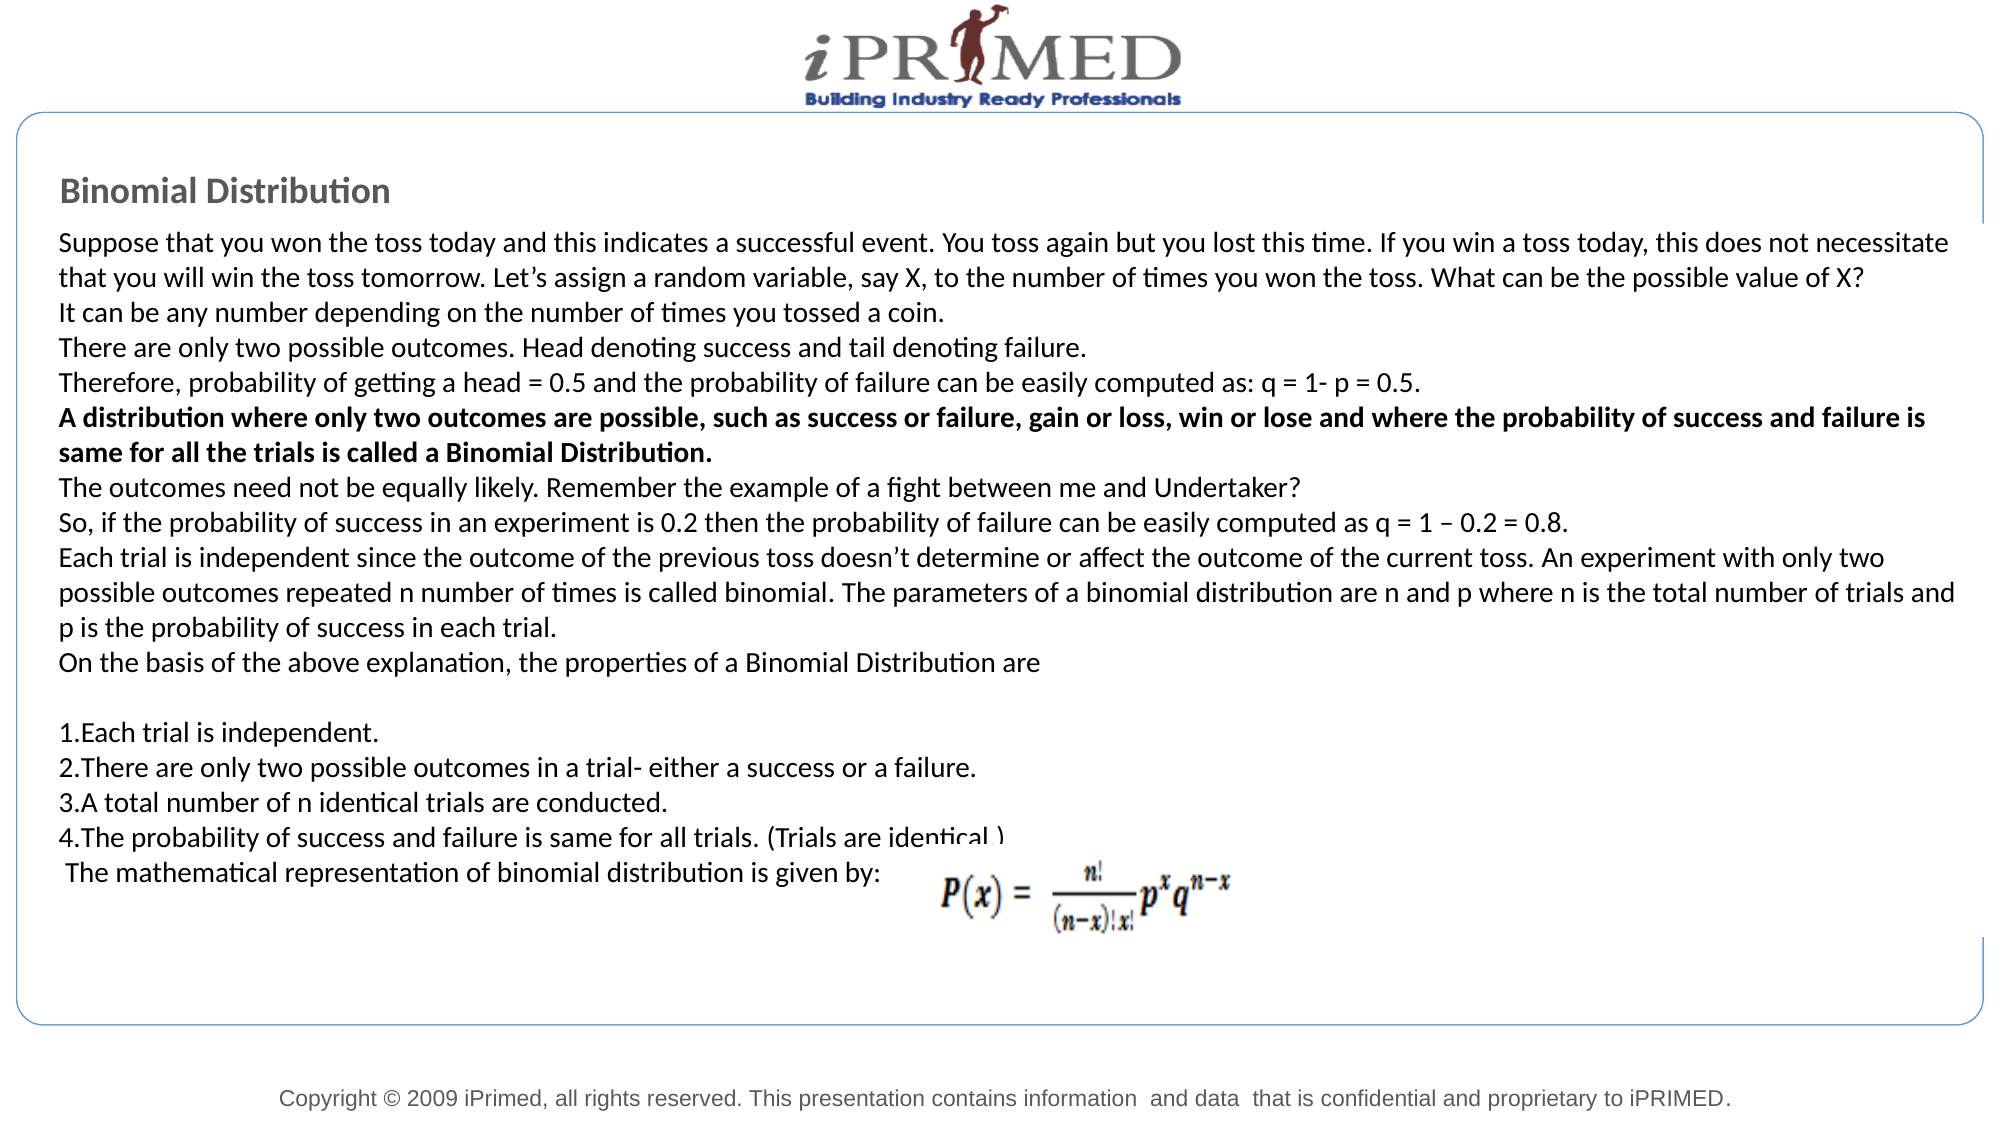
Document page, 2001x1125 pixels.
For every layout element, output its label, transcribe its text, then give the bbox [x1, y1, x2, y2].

picture [783, 0, 1200, 111]
text_box Binomial Distribution [45, 159, 407, 219]
picture [925, 844, 1275, 966]
text_box Suppose that you won the toss today and this indicates a successful event. You toss again but you lost this time. If you win a toss today, this does not necessitate that you will win the toss tomorrow. Let’s assign a random variable, say X, to the number of times you won the toss. What can be the possible value of X? It can be any number depending on the number of times you tossed a coin. There are only two possible outcomes. Head denoting success and tail denoting failure. Therefore, probability of getting a head = 0.5 and the probability of failure can be easily computed as: q = 1- p = 0.5. A distribution where only two outcomes are possible, such as success or failure, gain or loss, win or lose and where the probability of success and failure is same for all the trials is called a Binomial Distribution. The outcomes need not be equally likely. Remember the example of a fight between me and Undertaker? So, if the probability of success in an experiment is 0.2 then the probability of failure can be easily computed as q = 1 – 0.2 = 0.8. Each trial is independent since the outcome of the previous toss doesn’t determine or affect the outcome of the current toss. An experiment with only two possible outcomes repeated n number of times is called binomial. The parameters of a binomial distribution are n and p where n is the total number of trials and p is the probability of success in each trial. On the basis of the above explanation, the properties of a Binomial Distribution are 1.Each trial is independent. There are only two possible outcomes in a trial- either a success or a failure. A total number of n identical trials are conducted. The probability of success and failure is same for all trials. (Trials are identical.) The mathematical representation of binomial distribution is given by: [43, 223, 1985, 937]
